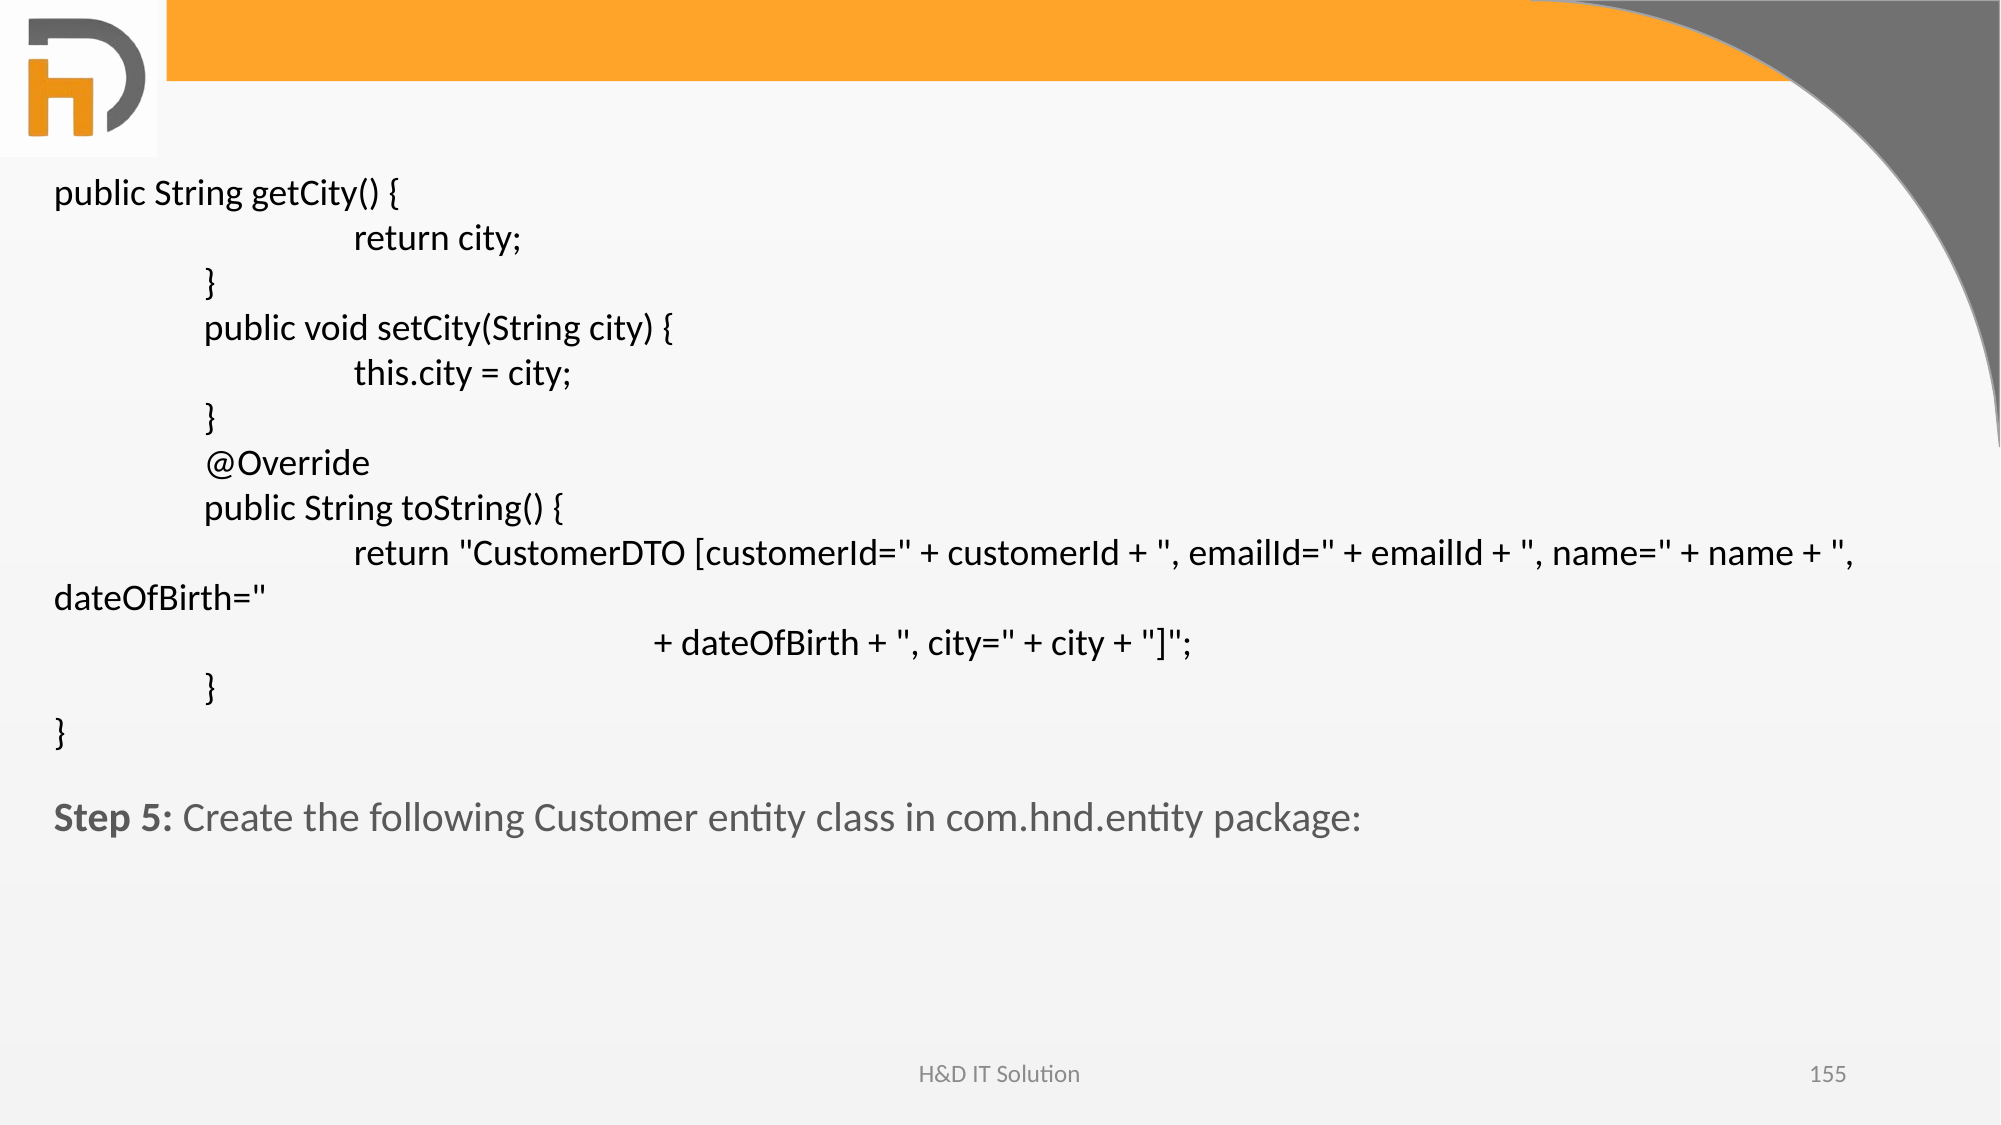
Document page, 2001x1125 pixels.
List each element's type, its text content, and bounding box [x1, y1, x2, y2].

slide_number 155 [1412, 1042, 1863, 1103]
picture [0, 0, 157, 157]
text_box Step 5: Create the following Customer entity class in com.hnd.entity package: [39, 782, 1879, 847]
text_box public String getCity() { return city; } public void setCity(String city) { this.city = city; } @Override public String toString() { return "CustomerDTO [customerId=" + customerId + ", emailId=" + emailId + ", name=" + name + ", dateOfBirth=" + dateOfBirth + ", city=" + city + "]"; } } [39, 160, 1961, 761]
footer H&D IT Solution [662, 1042, 1338, 1103]
